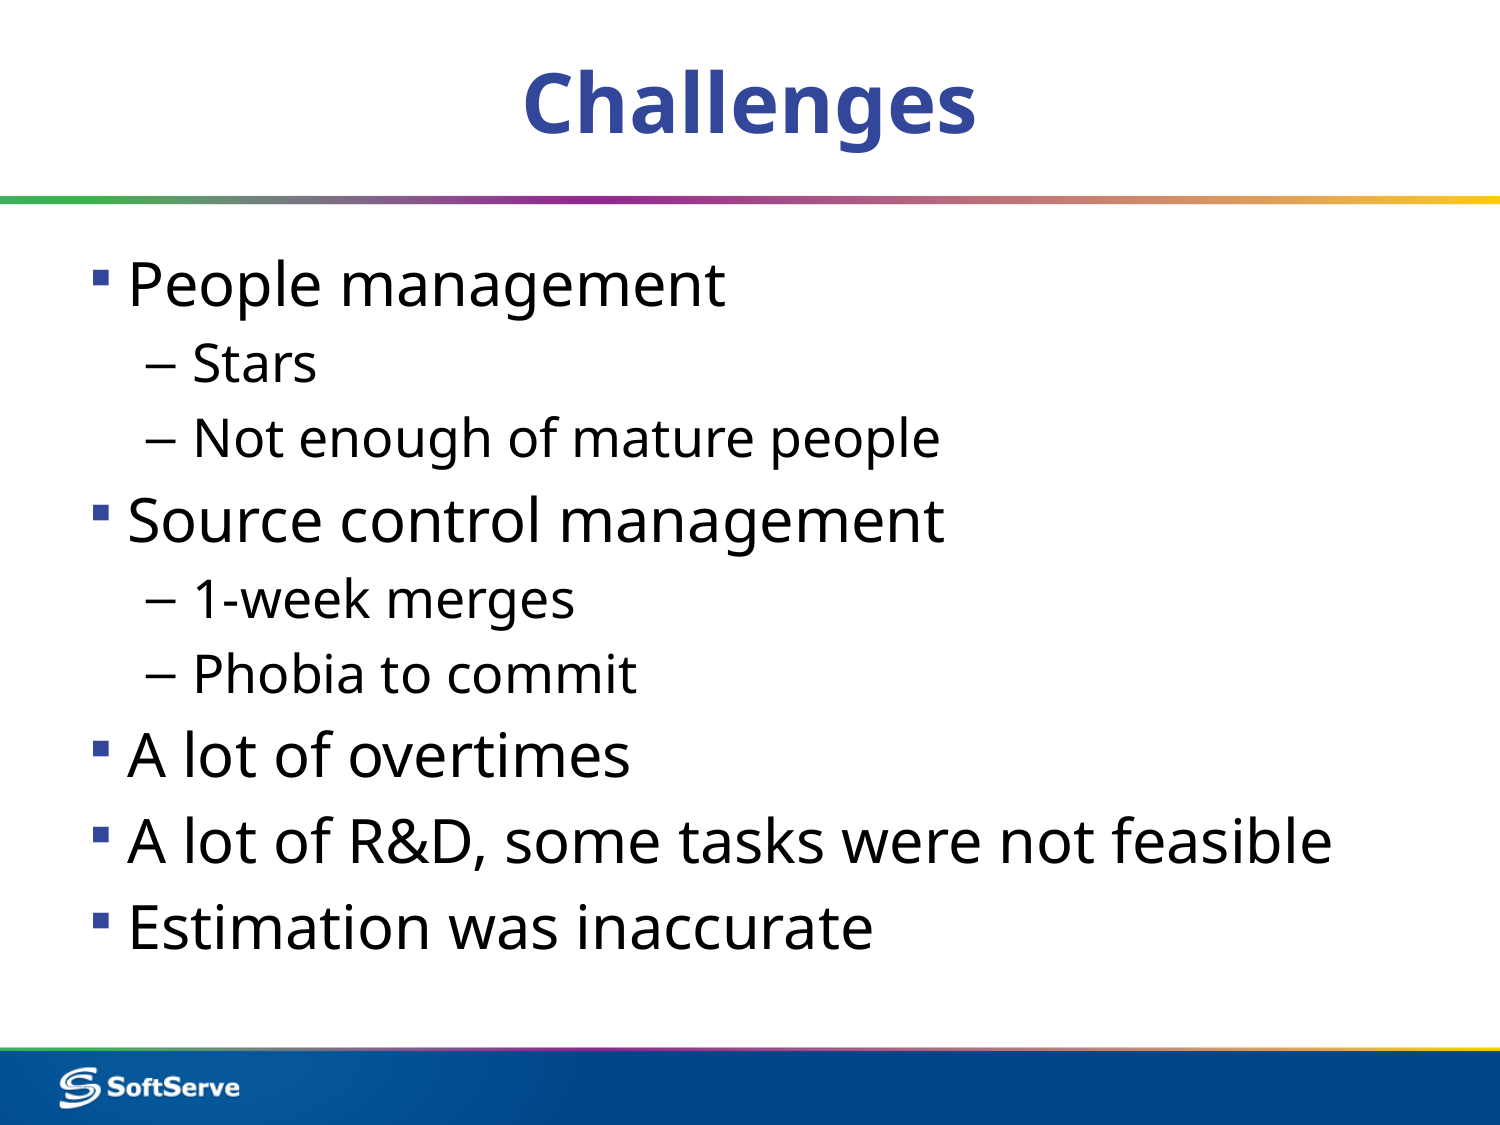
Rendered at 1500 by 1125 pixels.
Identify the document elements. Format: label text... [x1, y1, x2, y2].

list People management Stars Not enough of mature people Source control management 1-week merges Phobia to commit A lot of overtimes A lot of R&D, some tasks were not feasible Estimation was inaccurate [75, 237, 1425, 980]
picture [0, 0, 1500, 1125]
title Challenges [75, 24, 1425, 175]
